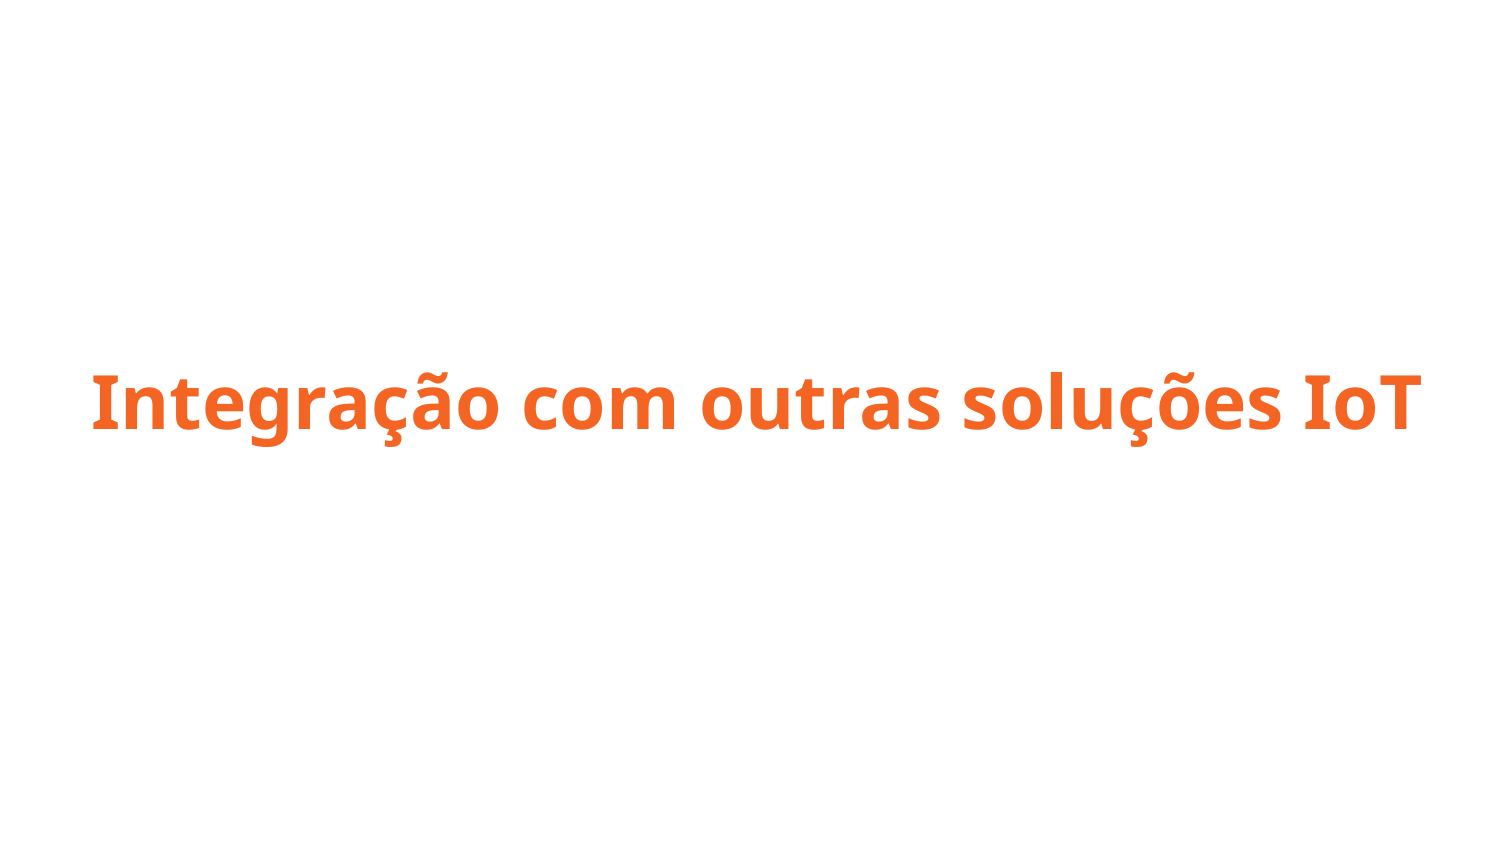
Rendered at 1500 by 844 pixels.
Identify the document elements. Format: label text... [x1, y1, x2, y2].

title Integração com outras soluções IoT [61, 339, 1454, 524]
